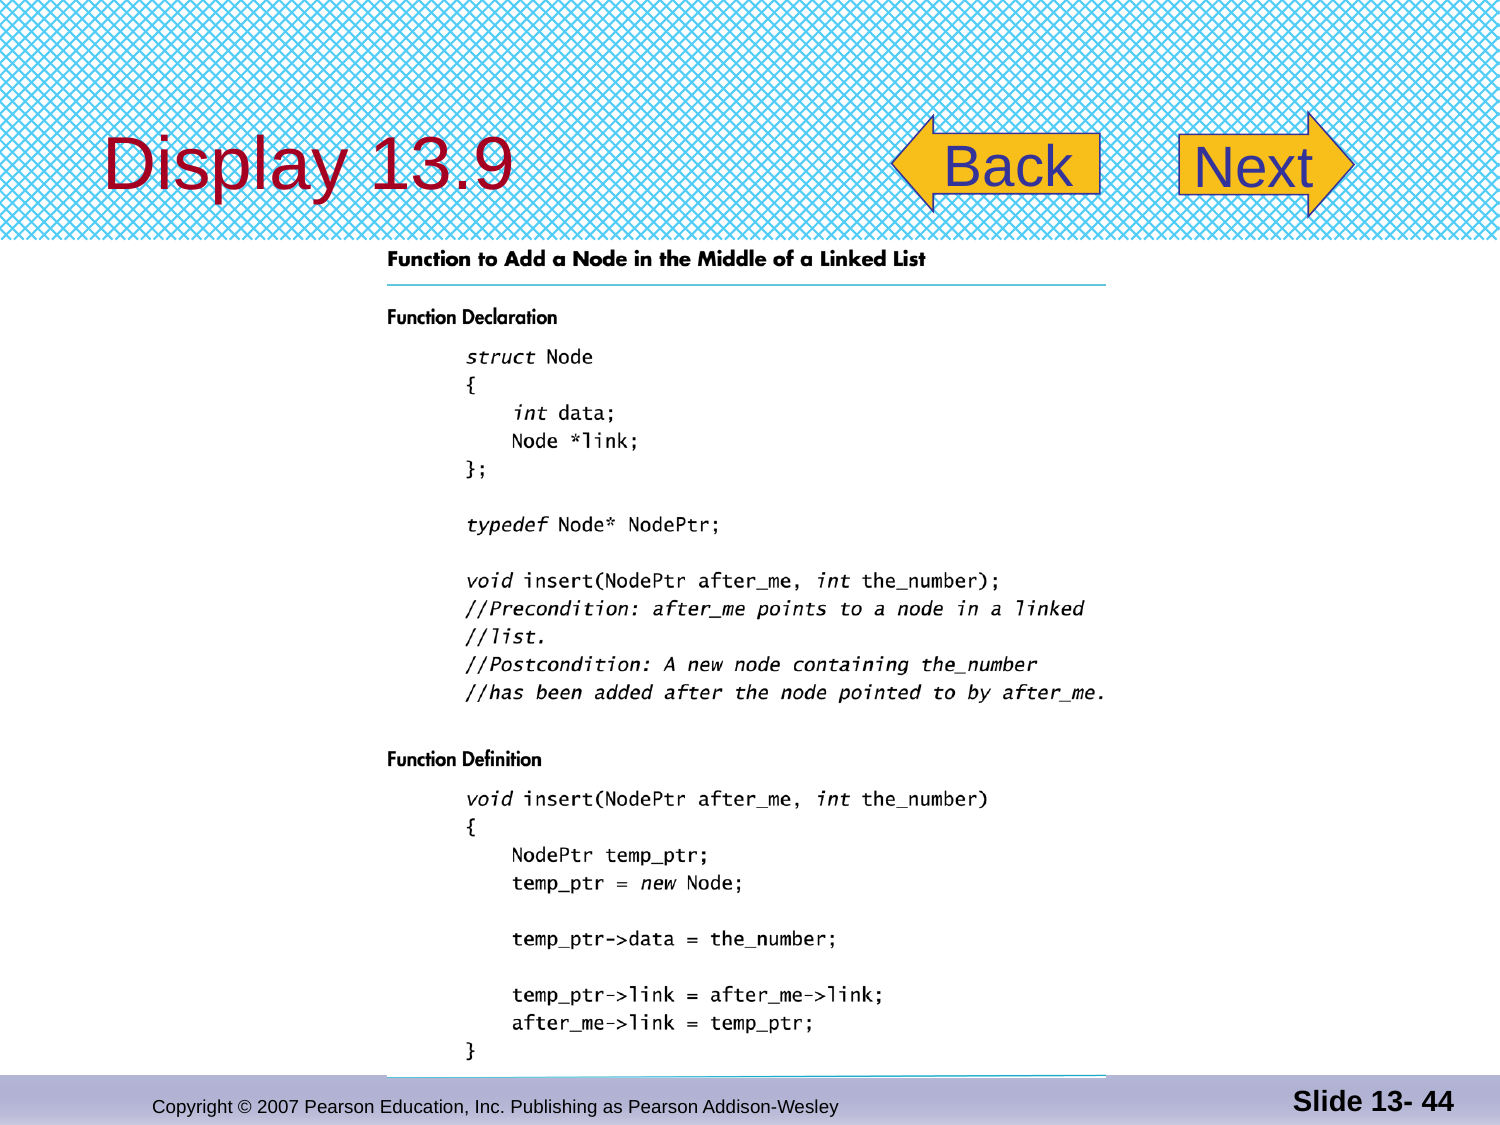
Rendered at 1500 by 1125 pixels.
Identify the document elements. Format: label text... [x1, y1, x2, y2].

picture [387, 246, 1107, 1079]
slide_number Slide 13- 44 [1156, 1049, 1470, 1125]
title Display 13.9 [87, 49, 1451, 213]
